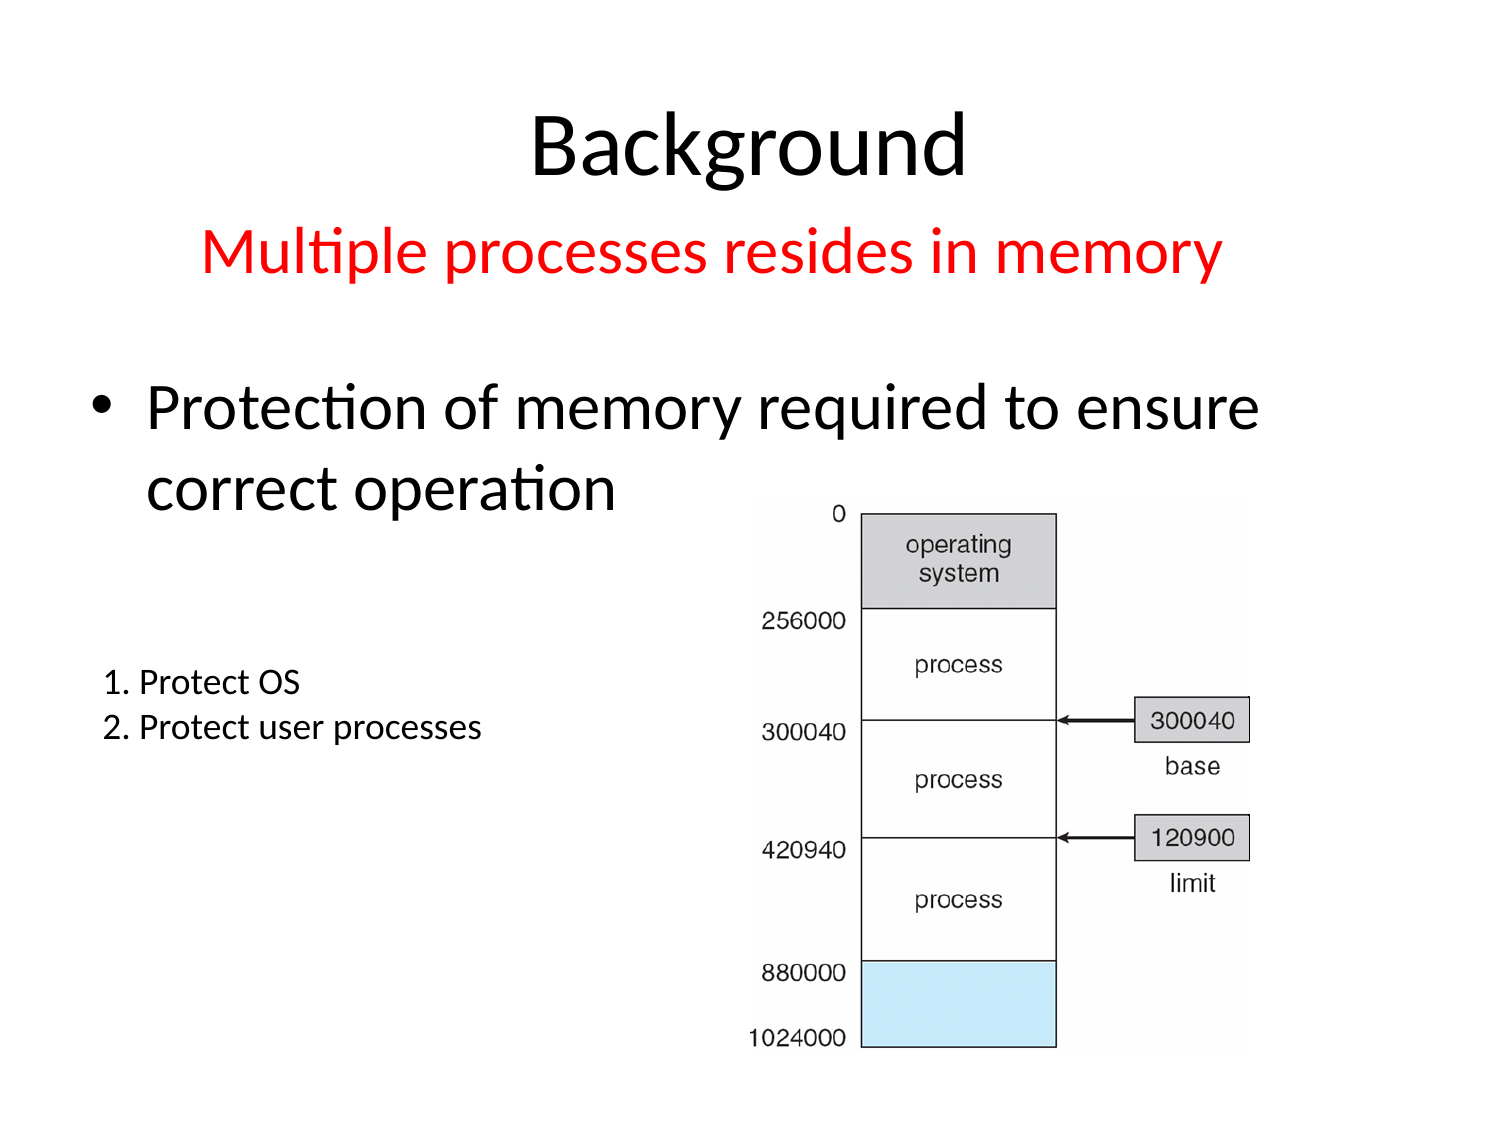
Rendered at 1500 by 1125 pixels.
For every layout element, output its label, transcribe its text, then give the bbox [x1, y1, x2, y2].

list Protection of memory required to ensure correct operation [75, 262, 1425, 1005]
text_box 1. Protect OS 2. Protect user processes [87, 649, 563, 800]
title Background [75, 45, 1425, 233]
text_box Multiple processes resides in memory [186, 199, 1499, 295]
picture [749, 499, 1251, 1052]
